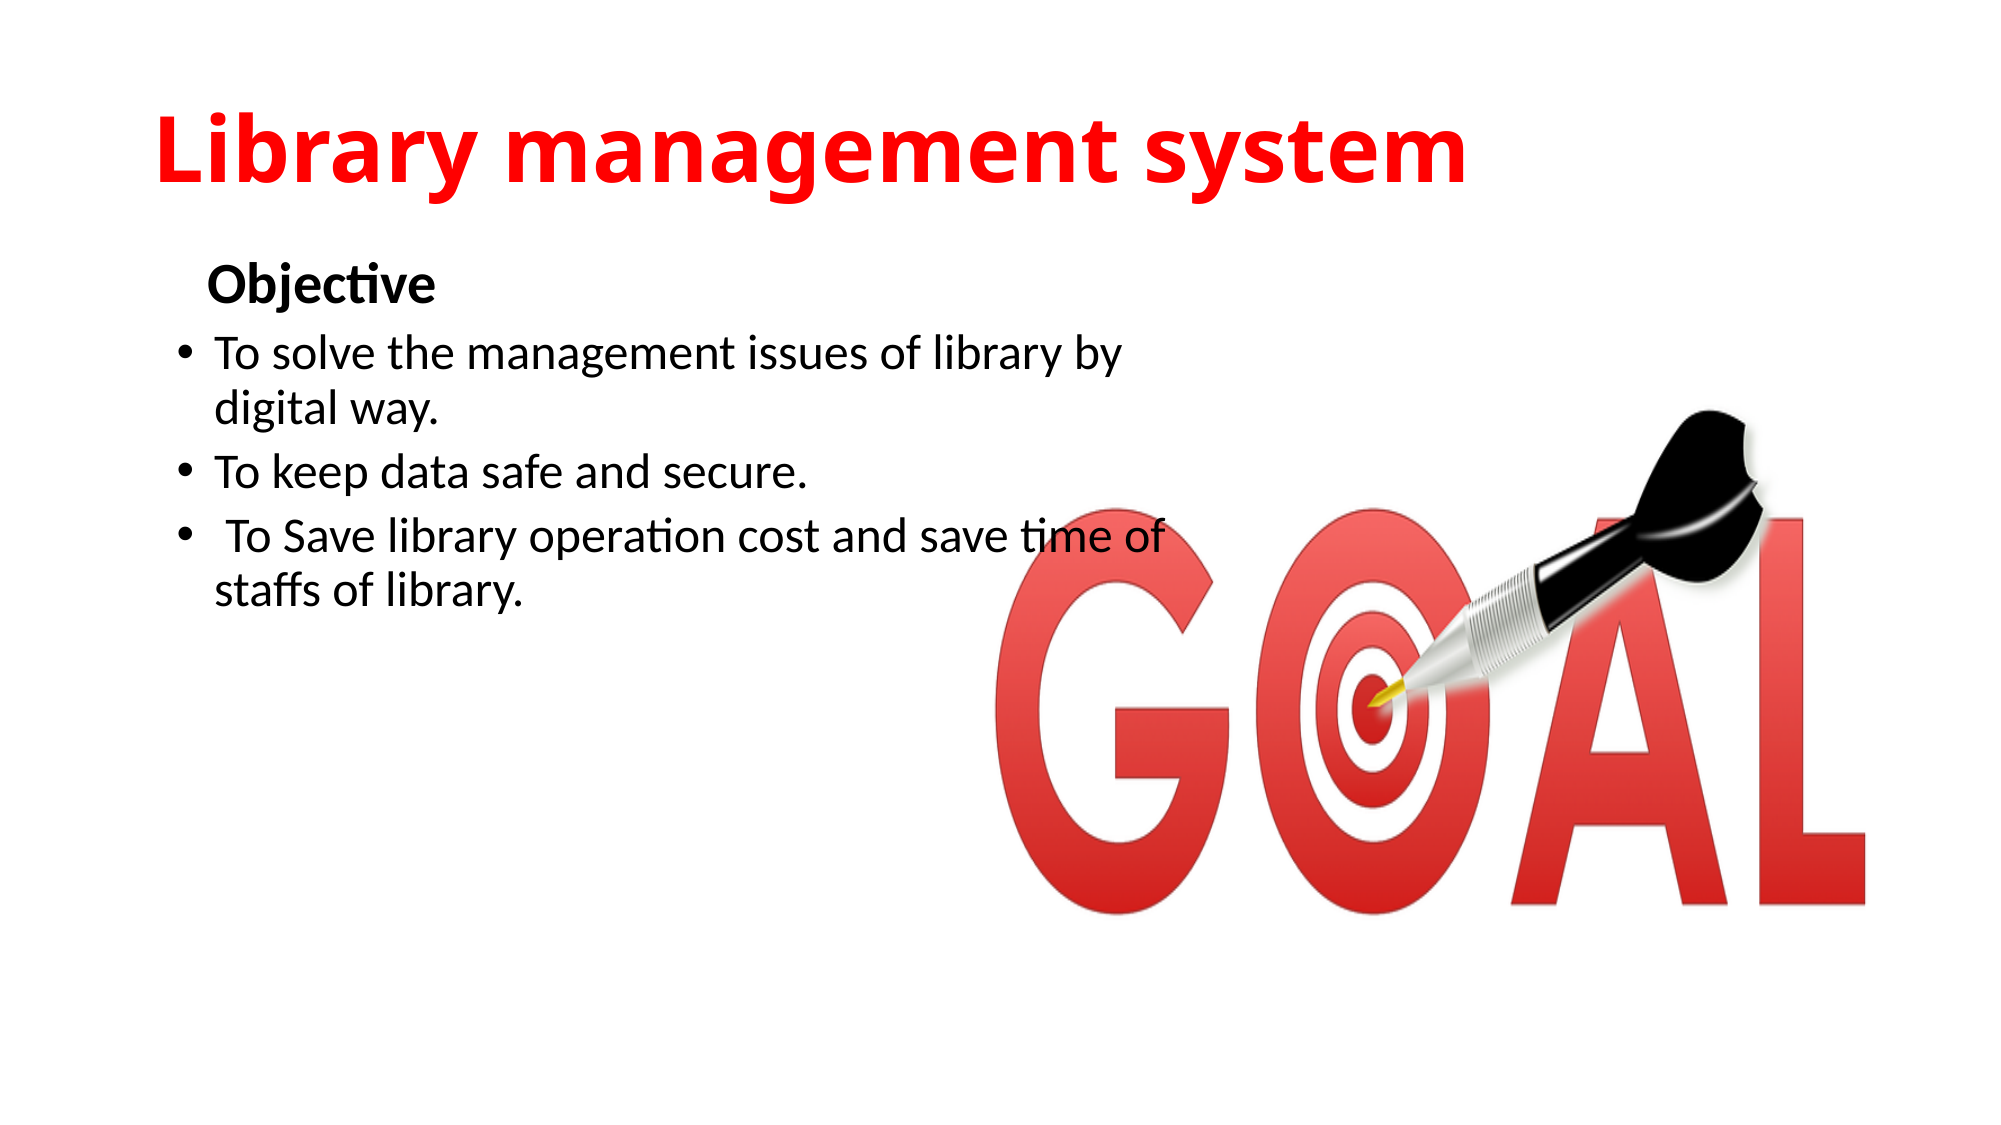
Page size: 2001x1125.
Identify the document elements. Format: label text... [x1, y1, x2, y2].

list Objective To solve the management issues of library by digital way. To keep data safe and secure. To Save library operation cost and save time of staffs of library. [86, 246, 899, 960]
picture [899, 129, 1980, 1125]
title Library management system [137, 59, 1863, 246]
